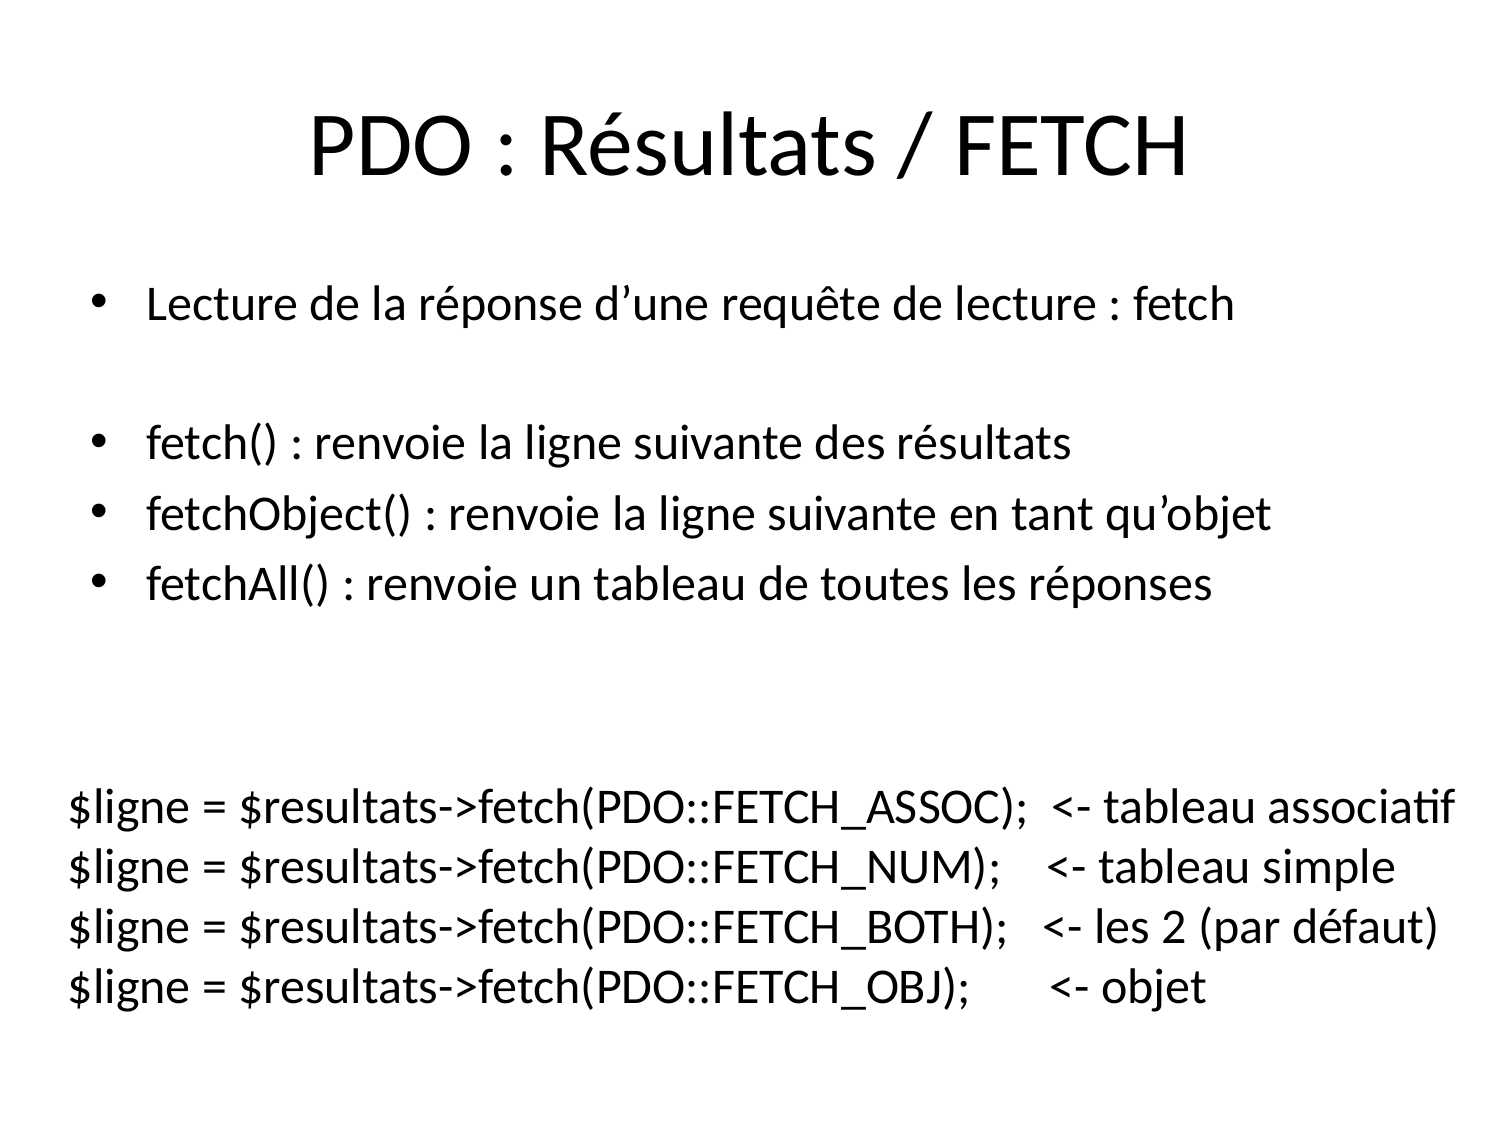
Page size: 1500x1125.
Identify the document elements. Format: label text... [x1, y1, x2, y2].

title PDO : Résultats / FETCH [75, 45, 1425, 233]
text_box $ligne = $resultats->fetch(PDO::FETCH_ASSOC); <- tableau associatif $ligne = $resultats->fetch(PDO::FETCH_NUM); <- tableau simple $ligne = $resultats->fetch(PDO::FETCH_BOTH); <- les 2 (par défaut) $ligne = $resultats->fetch(PDO::FETCH_OBJ); <- objet [53, 765, 1483, 1021]
list Lecture de la réponse d’une requête de lecture : fetch fetch() : renvoie la ligne suivante des résultats fetchObject() : renvoie la ligne suivante en tant qu’objet fetchAll() : renvoie un tableau de toutes les réponses [75, 262, 1425, 669]
